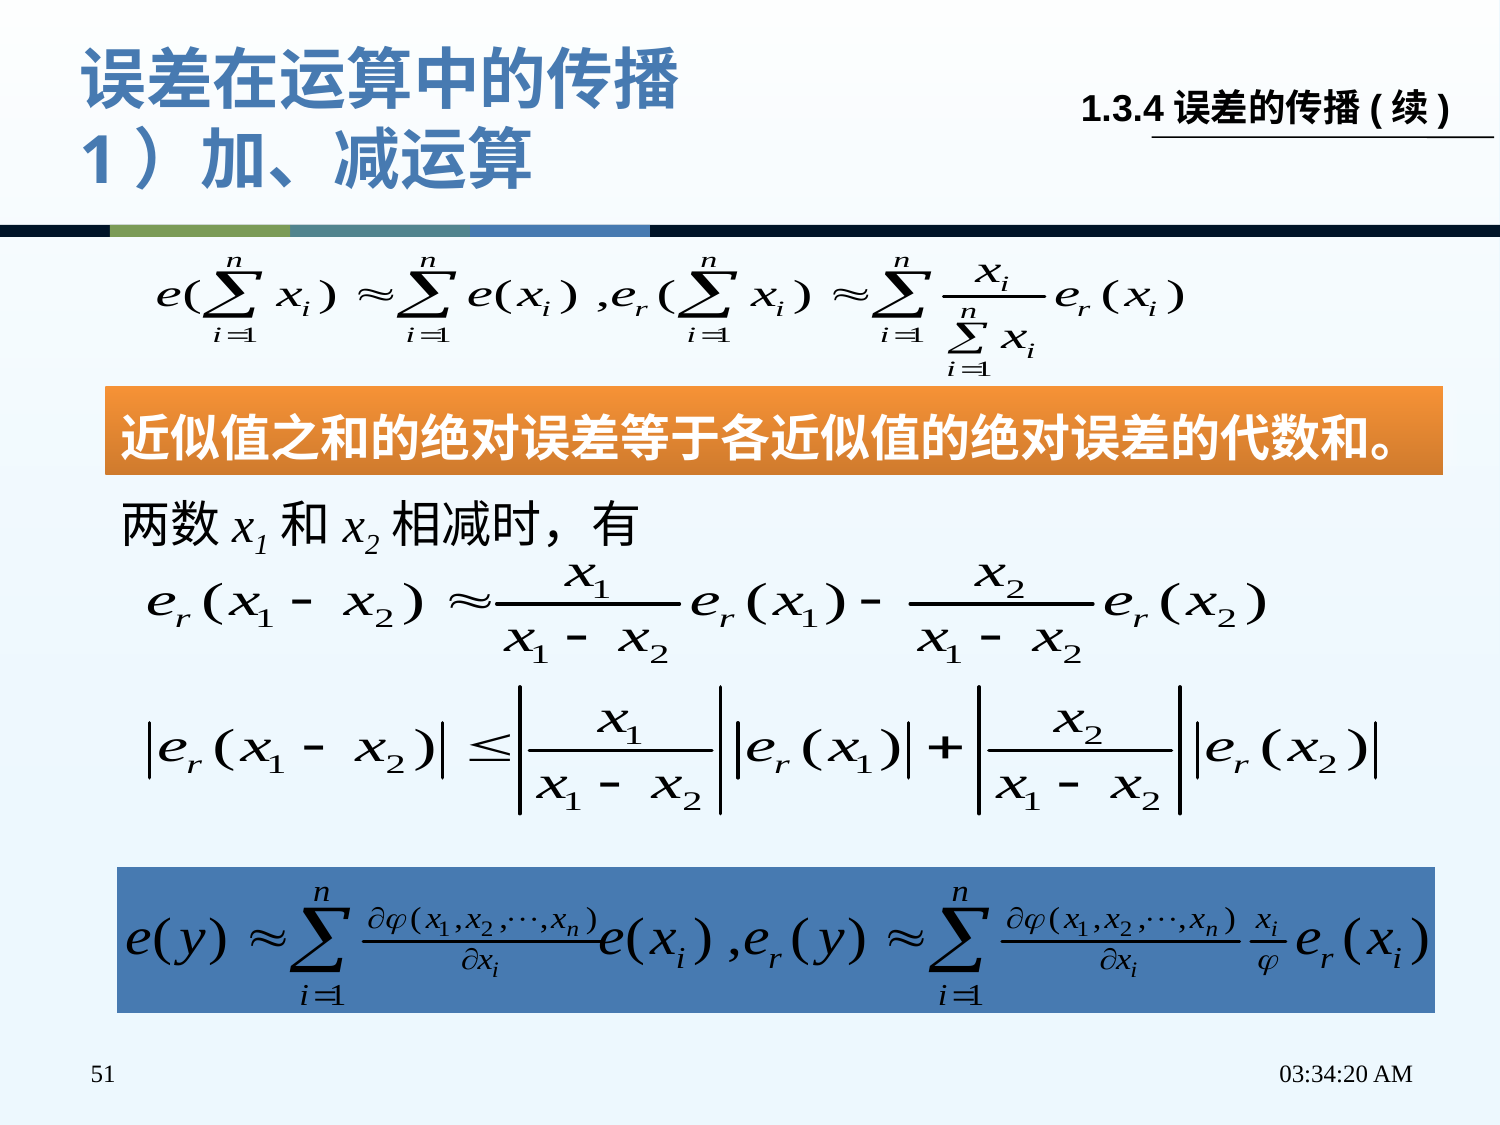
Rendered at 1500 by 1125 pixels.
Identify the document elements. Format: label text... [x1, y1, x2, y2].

list 为减少舍入误差，实际计算时需注意运算顺序，避免大数吃掉小数。 例： 真值：34.5612 [143, 536, 1393, 568]
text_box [147, 243, 1194, 383]
text_box 1.3.4误差的传播(续) [1066, 77, 1500, 137]
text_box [136, 538, 1390, 823]
slide_number 下午2时37分22秒 [1078, 1042, 1429, 1103]
text_box 误差在运算中的传播 1）加、减运算 [64, 54, 951, 205]
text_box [117, 867, 1436, 1014]
slide_number 51 [75, 1042, 426, 1103]
text_box 两数x1和x2相减时，有 [105, 480, 1393, 568]
text_box 近似值之和的绝对误差等于各近似值的绝对误差的代数和。 [105, 386, 1443, 475]
